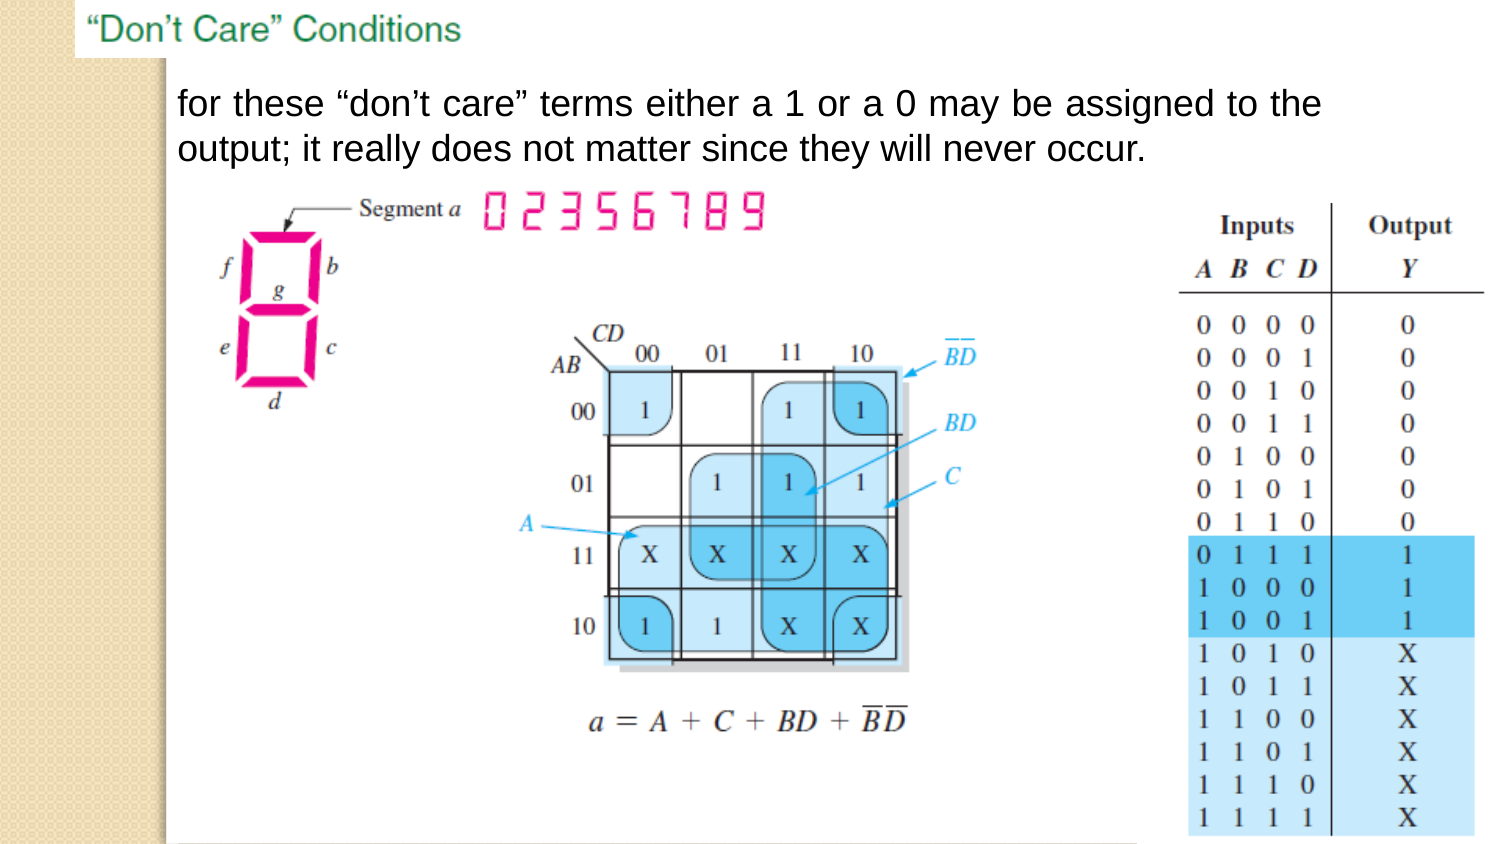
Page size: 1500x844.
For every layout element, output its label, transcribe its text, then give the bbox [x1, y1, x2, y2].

text_box for these “don’t care” terms either a 1 or a 0 may be assigned to the output; it really does not matter since they will never occur. [162, 71, 1338, 177]
picture [187, 171, 998, 685]
picture [74, 0, 471, 59]
picture [1137, 202, 1500, 844]
picture [562, 696, 930, 743]
